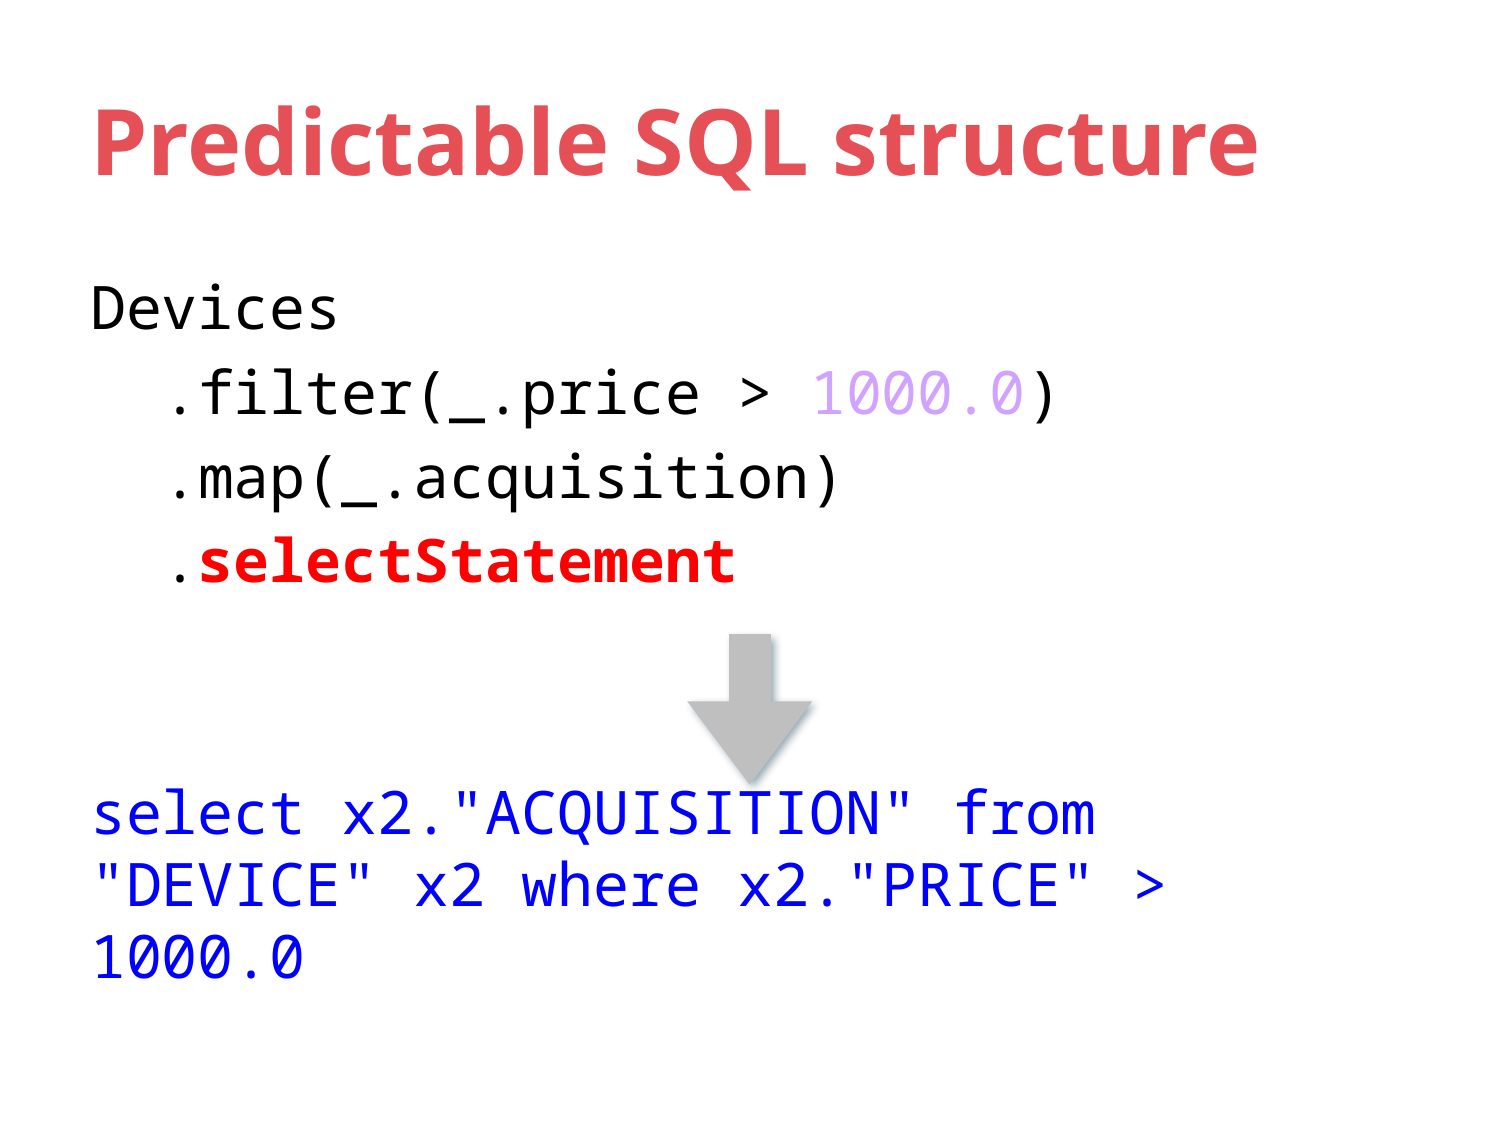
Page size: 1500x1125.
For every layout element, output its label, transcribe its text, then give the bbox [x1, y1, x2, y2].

title Predictable SQL structure [75, 45, 1425, 233]
list Devices .filter(_.price > 1000.0) .map(_.acquisition) .selectStatement select x2."ACQUISITION" from "DEVICE" x2 where x2."PRICE" > 1000.0 [75, 262, 1425, 1005]
